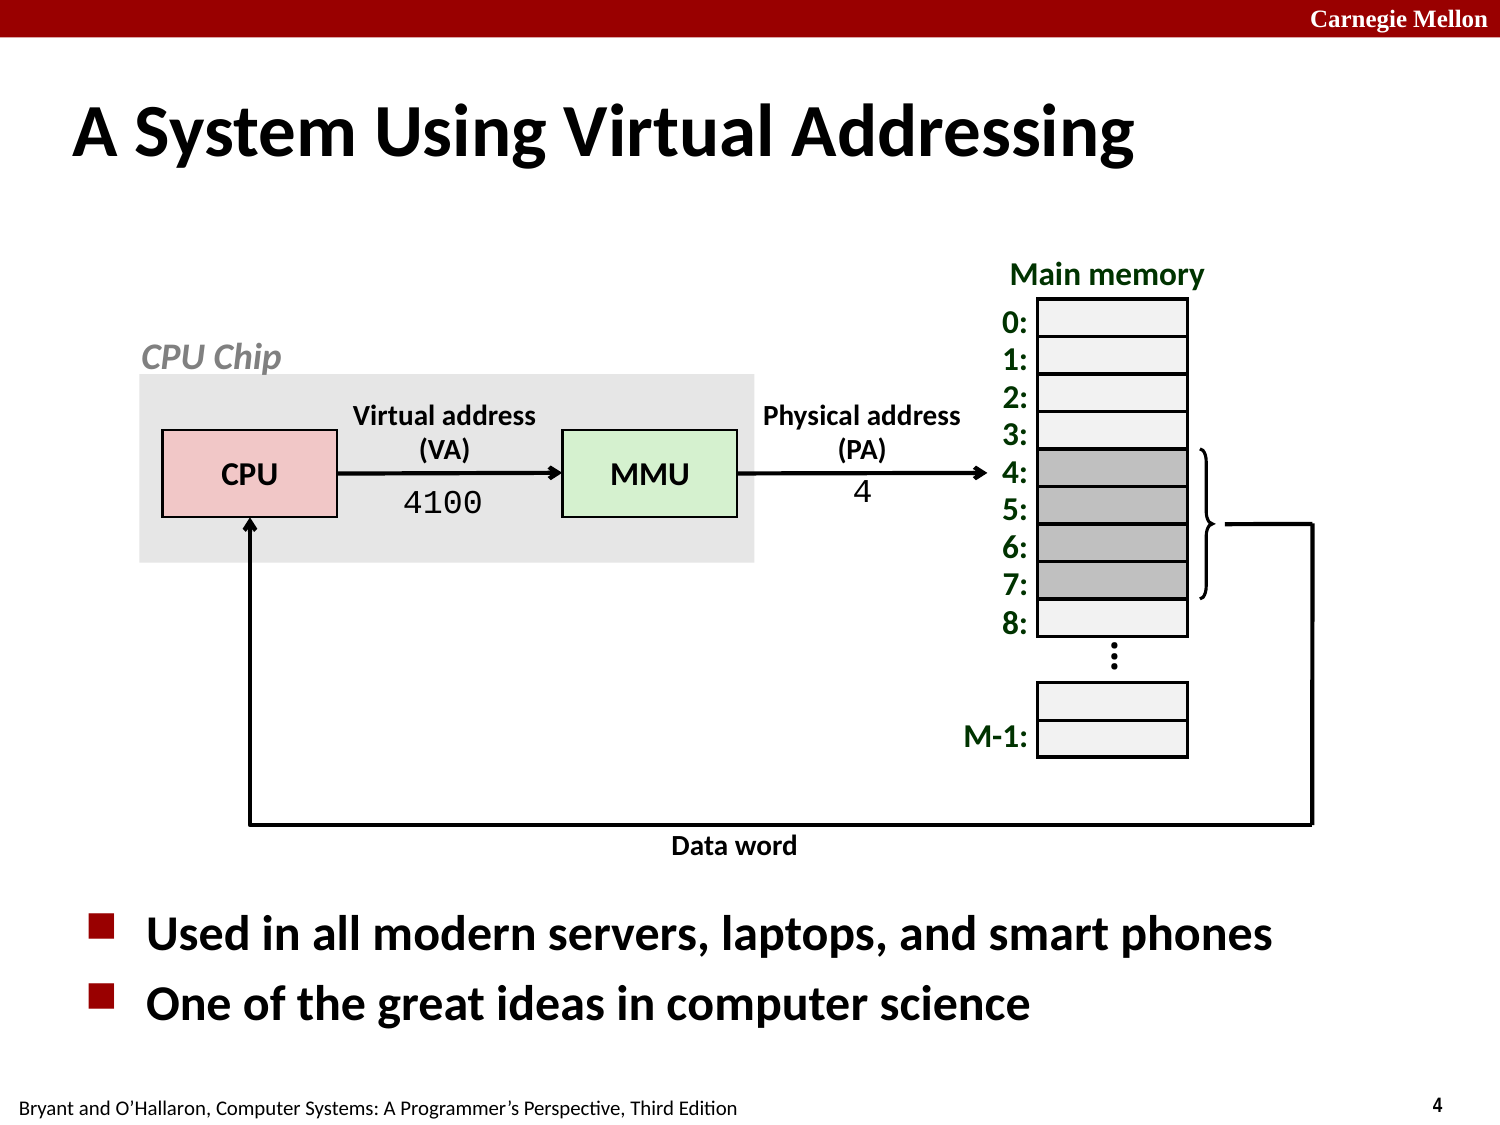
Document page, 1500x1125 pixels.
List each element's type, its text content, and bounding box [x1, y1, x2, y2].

text_box CPU Chip [126, 324, 297, 384]
title A System Using Virtual Addressing [57, 62, 1488, 192]
text_box Data word [656, 834, 813, 871]
text_box [1037, 373, 1188, 411]
text_box 3: [987, 410, 1037, 448]
list Used in all modern servers, laptops, and smart phones One of the great ideas in computer science [74, 892, 1438, 1101]
text_box 1: [987, 335, 1037, 373]
text_box 4 [837, 483, 888, 515]
text_box Physical address (PA) [748, 390, 976, 471]
text_box CPU [162, 429, 338, 518]
text_box MMU [562, 429, 738, 515]
text_box 4: [987, 448, 1044, 485]
text_box 2: [987, 373, 1037, 410]
text_box M-1 [498, 475, 549, 480]
text_box M-1 [388, 474, 498, 480]
text_box Main memory [994, 249, 1220, 300]
text_box 0: [987, 298, 1037, 335]
text_box Virtual address (VA) [337, 390, 552, 472]
text_box 4100 [388, 482, 498, 515]
text_box M-1 [338, 476, 388, 480]
text_box 5: [987, 485, 1044, 515]
text_box [139, 374, 755, 563]
text_box [1037, 298, 1188, 336]
text_box 4 [837, 461, 888, 471]
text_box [249, 516, 1313, 826]
text_box [1199, 448, 1207, 515]
text_box [1037, 336, 1188, 373]
text_box 0 [837, 475, 888, 479]
text_box [1044, 486, 1188, 515]
text_box [1044, 448, 1188, 486]
text_box [1037, 411, 1188, 448]
